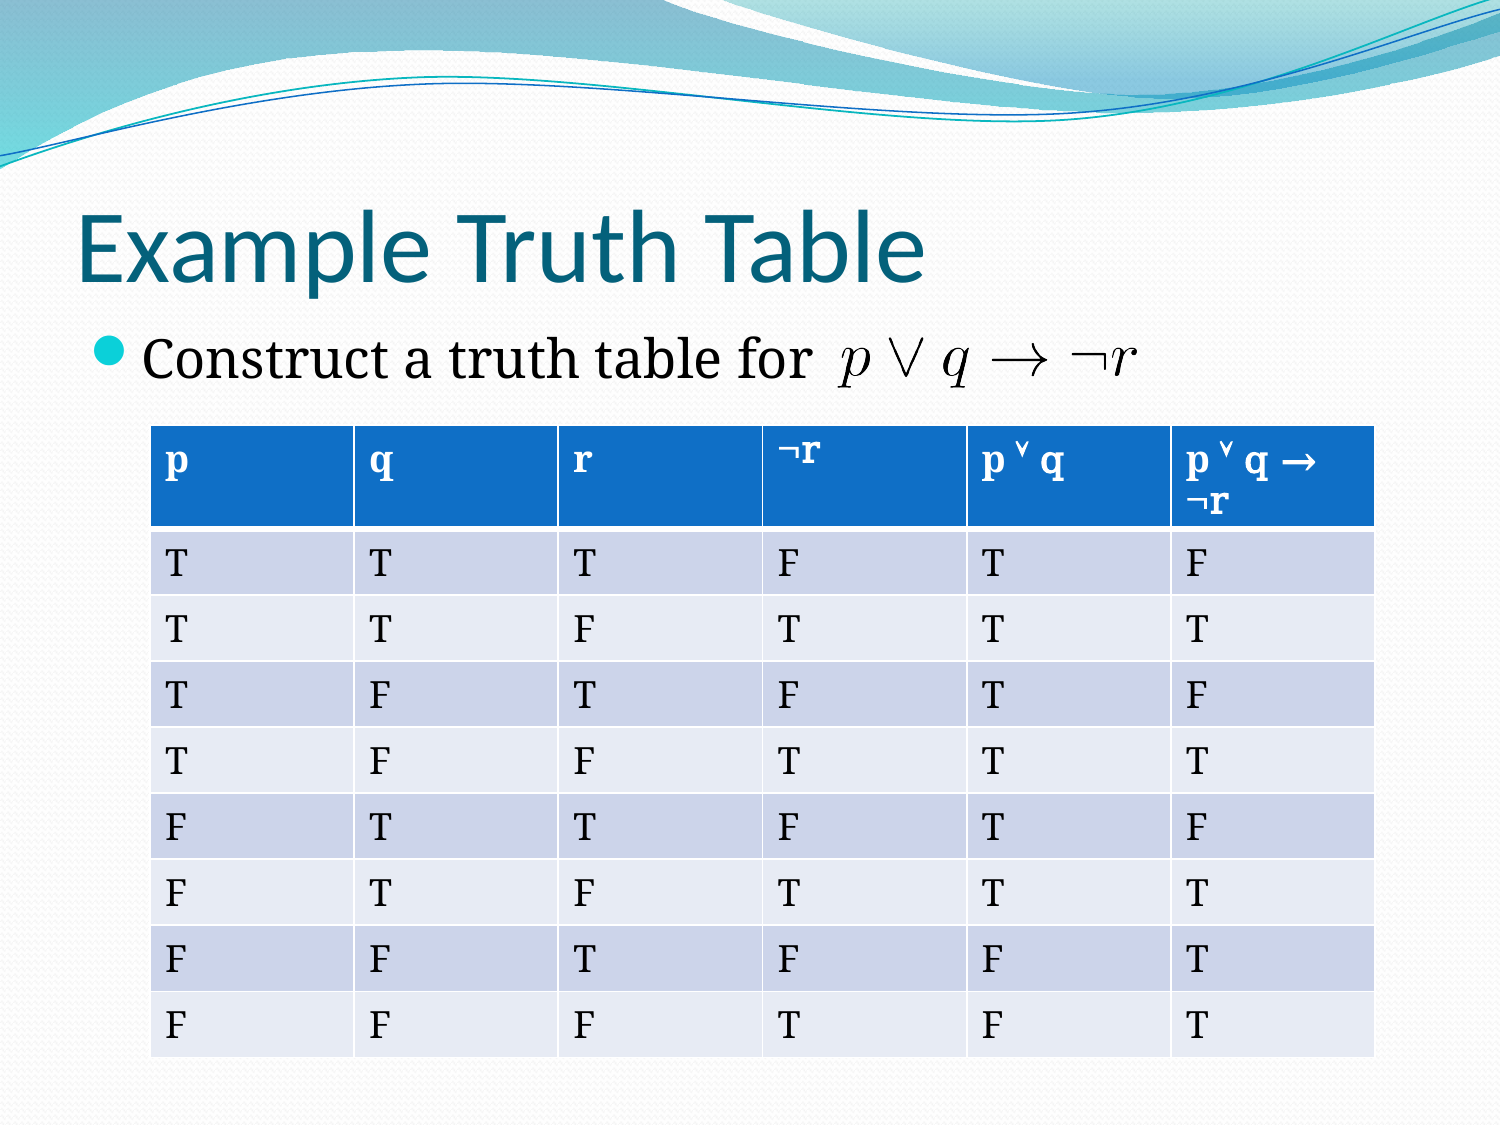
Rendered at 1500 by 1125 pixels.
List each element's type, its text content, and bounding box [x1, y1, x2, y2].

table_cell F [355, 728, 557, 792]
table_cell T [355, 532, 557, 594]
table_cell T [559, 532, 762, 594]
table_cell T [151, 596, 353, 660]
table_header p  q → r [1172, 426, 1374, 526]
table_cell T [559, 794, 762, 858]
table_cell T [151, 728, 353, 792]
table_cell T [968, 662, 1170, 726]
picture [837, 337, 1137, 388]
table_cell T [968, 728, 1170, 792]
table_cell T [355, 794, 557, 858]
table_cell F [968, 926, 1170, 991]
table_cell F [355, 926, 557, 991]
table_cell F [1172, 662, 1374, 726]
table_cell F [151, 860, 353, 924]
table_header ¬ p [831, 339, 1141, 400]
table_cell T [1172, 860, 1374, 924]
title Example Truth Table [75, 115, 1425, 303]
table_cell T [763, 596, 966, 660]
table_cell T [763, 728, 966, 792]
table_header p  q [968, 426, 1170, 526]
table_cell F [355, 992, 557, 1057]
table_cell F [559, 728, 762, 792]
table_cell T [968, 794, 1170, 858]
table_cell T [151, 532, 353, 594]
table_cell T [968, 596, 1170, 660]
table_cell F [151, 794, 353, 858]
table_cell T [968, 860, 1170, 924]
list Construct a truth table for [75, 317, 1425, 1038]
table_cell F [151, 926, 353, 991]
table_cell F [151, 992, 353, 1057]
table_cell T [151, 662, 353, 726]
table_cell F [968, 992, 1170, 1057]
table_cell F [763, 532, 966, 594]
table_header q [355, 426, 557, 526]
table_cell F [559, 992, 762, 1057]
table_cell F [355, 662, 557, 726]
table_cell T [1172, 992, 1374, 1057]
table_cell F [763, 662, 966, 726]
table_cell T [559, 926, 762, 991]
table_cell F [559, 860, 762, 924]
table_cell F [559, 596, 762, 660]
table_header r [763, 426, 966, 526]
table_cell F [1172, 794, 1374, 858]
table_header r [559, 426, 762, 526]
table_cell T [355, 860, 557, 924]
table_header p [151, 426, 353, 526]
table_cell F [1172, 532, 1374, 594]
table_cell T [1172, 728, 1374, 792]
table_cell T [763, 860, 966, 924]
table_cell T [1172, 596, 1374, 660]
table_cell T [355, 596, 557, 660]
table_cell F [763, 926, 966, 991]
table_cell F [763, 794, 966, 858]
table_cell T [968, 532, 1170, 594]
table_cell T [1172, 926, 1374, 991]
table_cell T [763, 992, 966, 1057]
table_cell T [559, 662, 762, 726]
